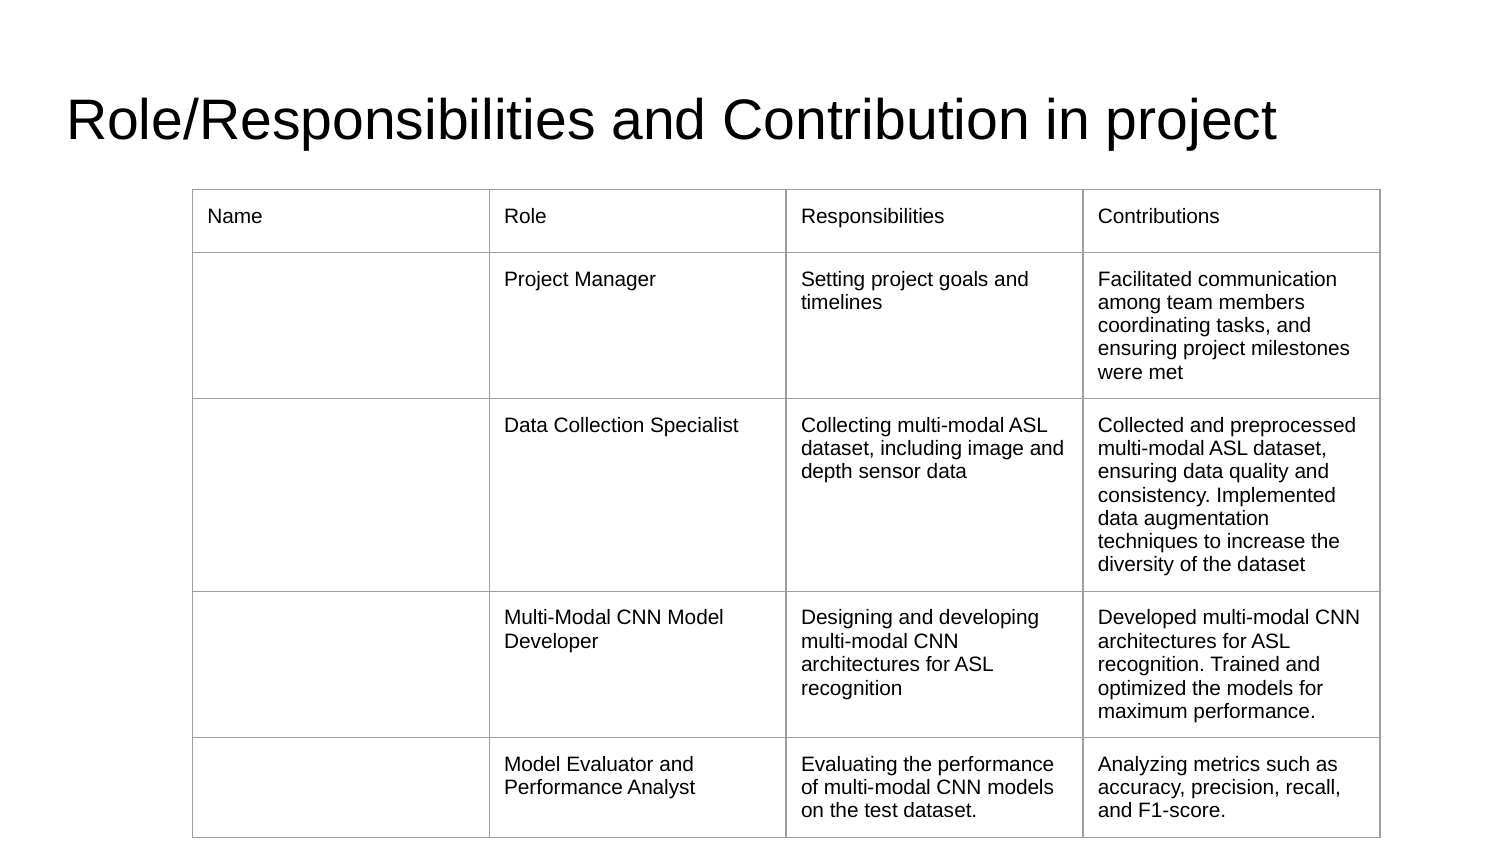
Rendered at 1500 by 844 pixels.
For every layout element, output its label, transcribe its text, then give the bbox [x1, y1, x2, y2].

table_cell Analyzing metrics such as accuracy, precision, recall, and F1-score. [1084, 738, 1379, 837]
table_header Contributions [1084, 190, 1379, 252]
table_cell Setting project goals and timelines [787, 253, 1082, 398]
table_cell Facilitated communication among team members coordinating tasks, and ensuring project milestones were met [1084, 253, 1379, 398]
table_cell Data Collection Specialist [490, 399, 785, 591]
table_cell [193, 738, 489, 837]
table_cell [193, 399, 489, 591]
table_header Responsibilities [787, 190, 1082, 252]
table_cell Project Manager [490, 253, 785, 398]
title Role/Responsibilities and Contribution in project [51, 72, 1449, 167]
table_cell Collecting multi-modal ASL dataset, including image and depth sensor data [787, 399, 1082, 591]
table_cell Evaluating the performance of multi-modal CNN models on the test dataset. [787, 738, 1082, 837]
table_cell [193, 253, 489, 398]
table_cell Designing and developing multi-modal CNN architectures for ASL recognition [787, 592, 1082, 737]
table_cell [193, 592, 489, 737]
table_cell Collected and preprocessed multi-modal ASL dataset, ensuring data quality and consistency. Implemented data augmentation techniques to increase the diversity of the dataset [1084, 399, 1379, 591]
table_cell Developed multi-modal CNN architectures for ASL recognition. Trained and optimized the models for maximum performance. [1084, 592, 1379, 737]
table_cell Model Evaluator and Performance Analyst [490, 738, 785, 837]
table_cell Multi-Modal CNN Model Developer [490, 592, 785, 737]
table_header Name [193, 190, 489, 252]
table_header Role [490, 190, 785, 252]
